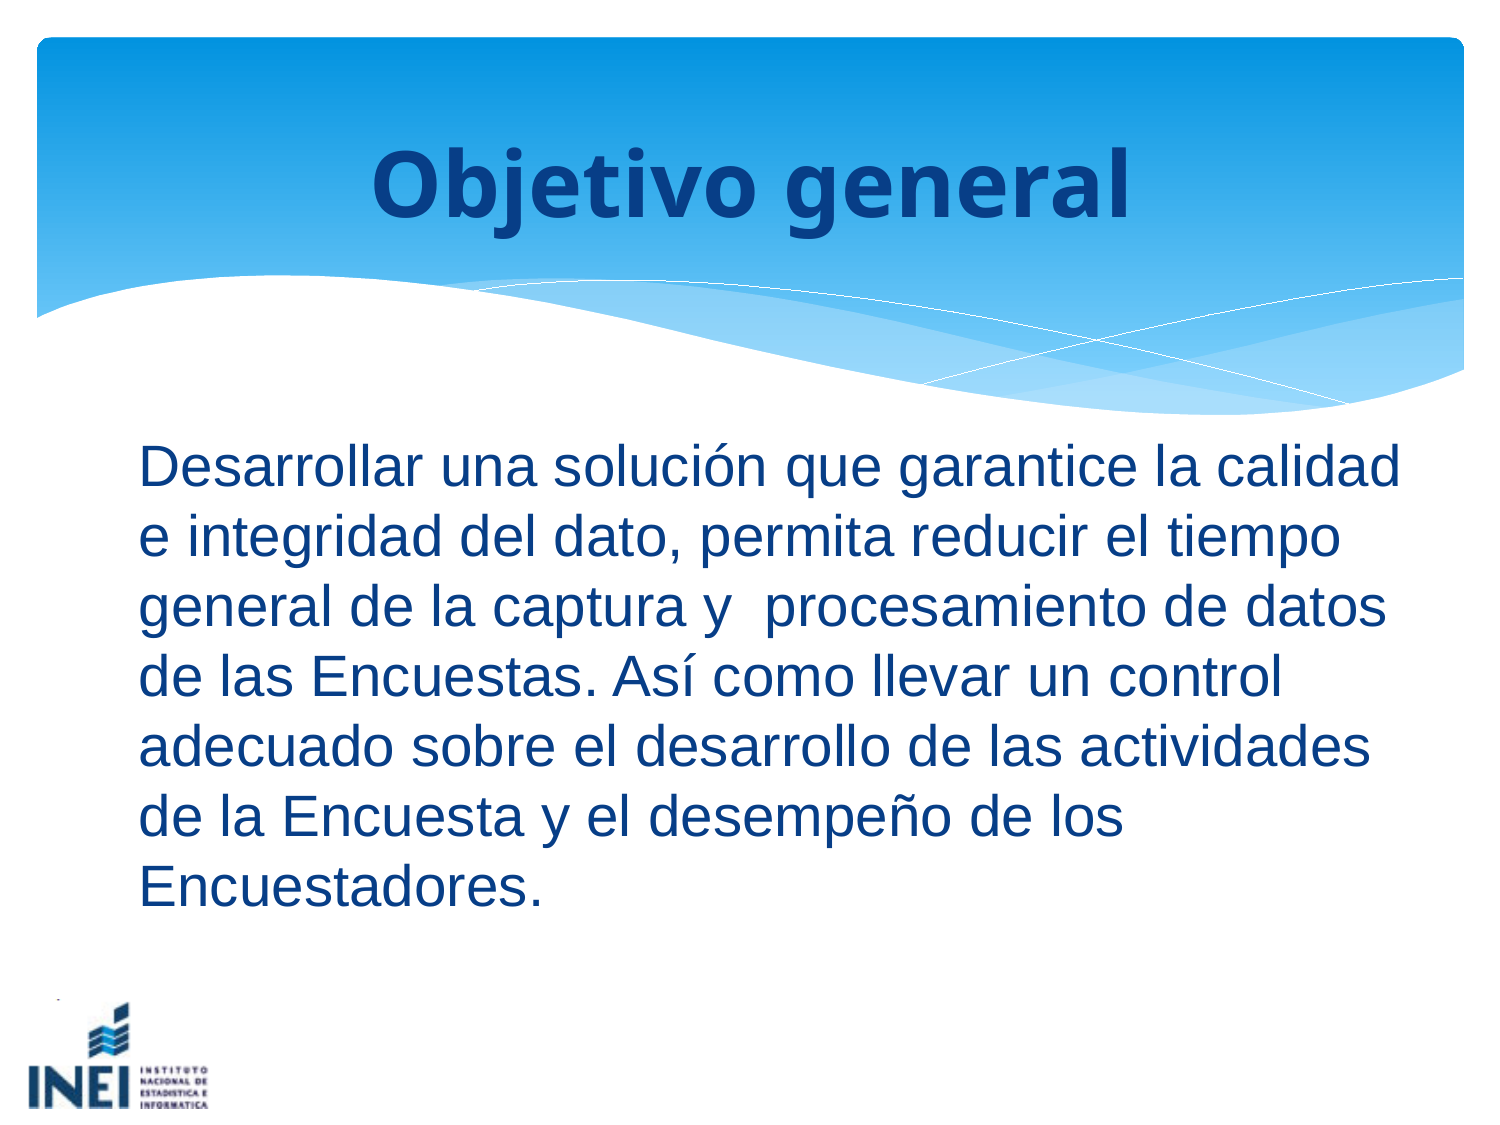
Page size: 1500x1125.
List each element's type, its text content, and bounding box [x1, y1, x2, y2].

text_box Desarrollar una solución que garantice la calidad e integridad del dato, permita reducir el tiempo general de la captura y procesamiento de datos de las Encuestas. Así como llevar un control adecuado sobre el desarrollo de las actividades de la Encuesta y el desempeño de los Encuestadores. [123, 420, 1436, 926]
picture [17, 999, 219, 1109]
title Objetivo general [76, 77, 1428, 284]
